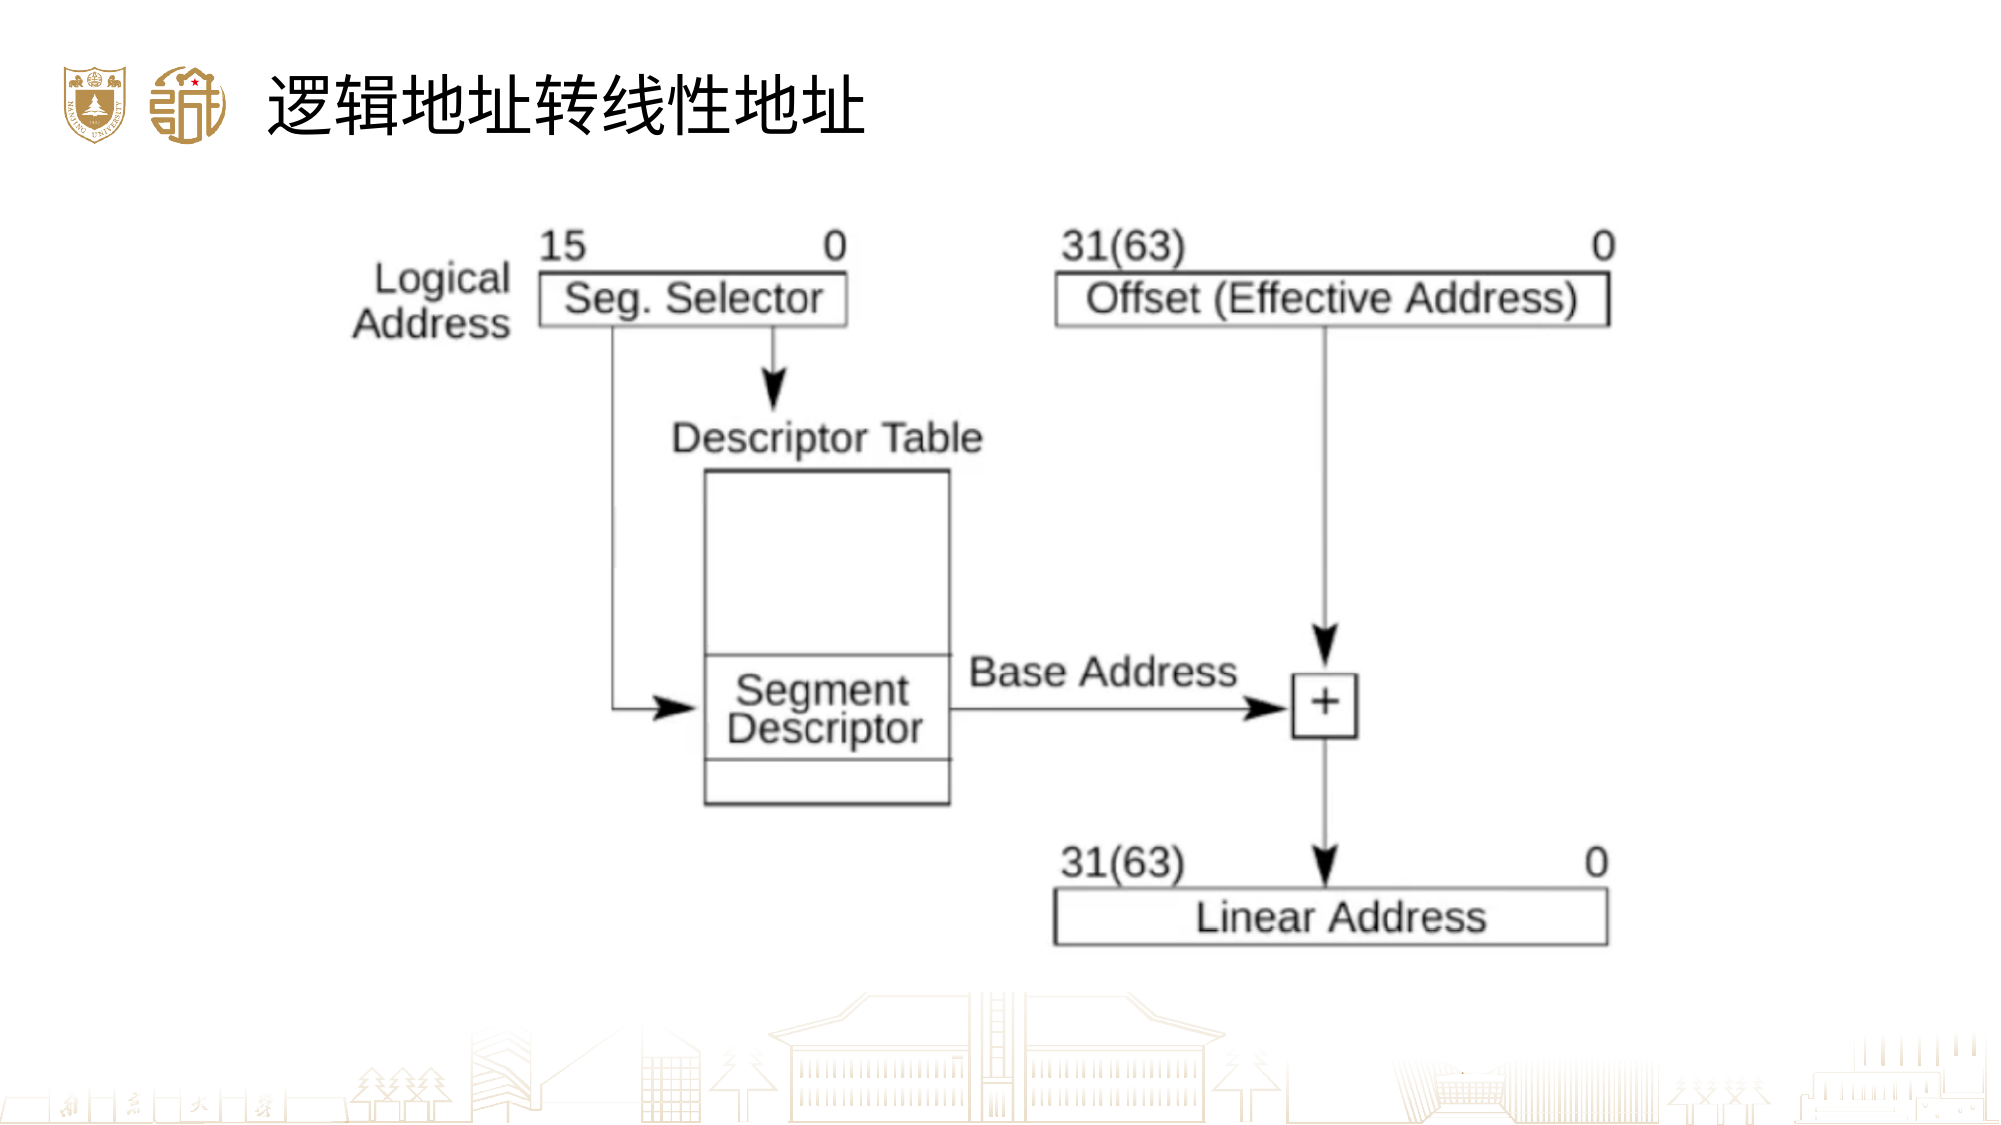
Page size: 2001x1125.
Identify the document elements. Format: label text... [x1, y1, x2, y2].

picture [342, 197, 1658, 992]
text_box 逻辑地址转线性地址 [251, 56, 1051, 151]
picture [0, 0, 239, 246]
